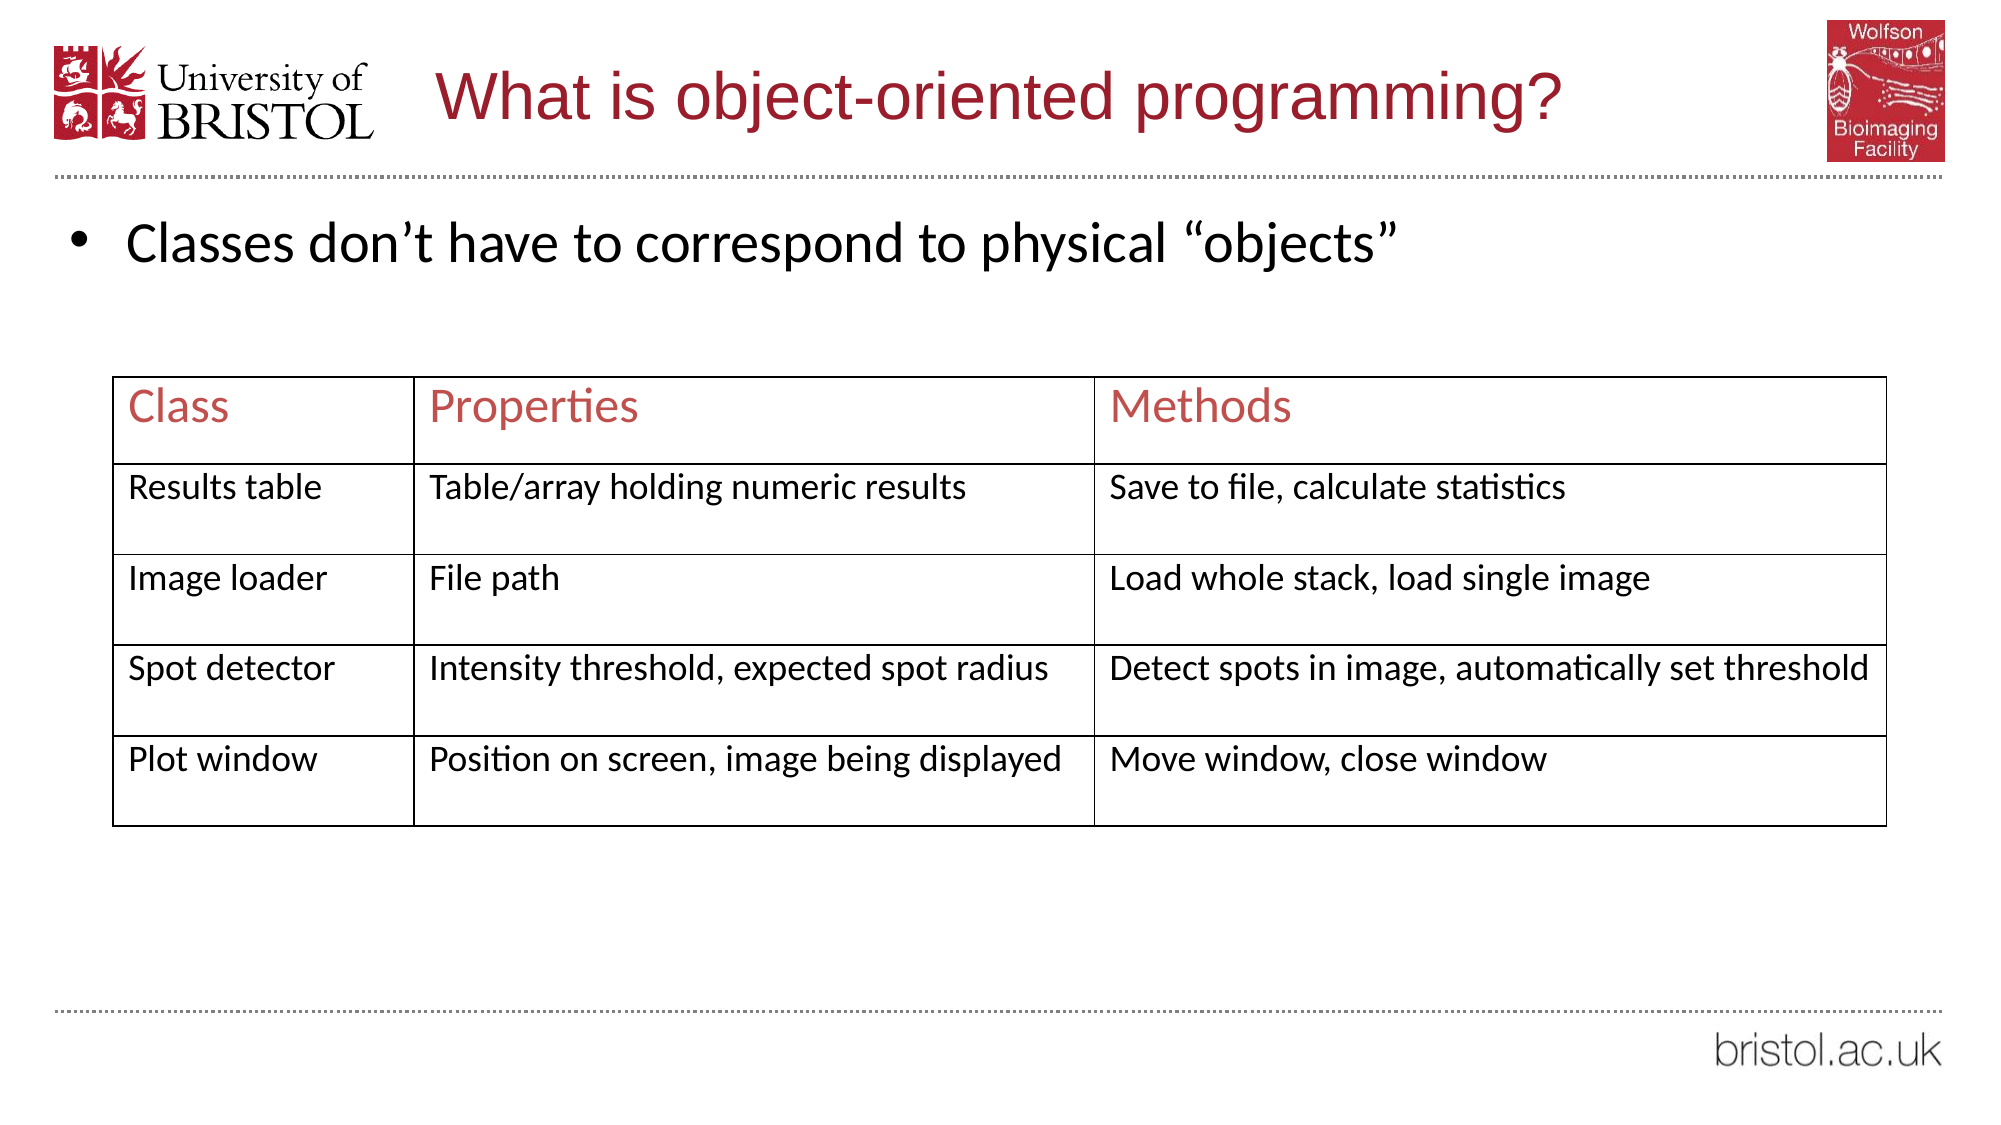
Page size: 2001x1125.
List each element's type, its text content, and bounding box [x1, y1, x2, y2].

table_cell Intensity threshold, expected spot radius [415, 646, 1094, 735]
table_cell Detect spots in image, automatically set threshold [1095, 646, 1886, 735]
table_header Properties [415, 378, 1094, 463]
picture [54, 46, 374, 140]
table_cell Position on screen, image being displayed [415, 737, 1094, 825]
table_cell Table/array holding numeric results [415, 465, 1094, 554]
title What is object-oriented programming? [396, 41, 1604, 140]
table_cell Image loader [114, 555, 413, 644]
table_header Class [114, 378, 413, 463]
table_cell Results table [114, 465, 413, 554]
picture [635, 525, 1365, 600]
list Classes don’t have to correspond to physical “objects” [55, 196, 1941, 1005]
table_cell Save to file, calculate statistics [1095, 465, 1886, 554]
table_header Methods [1095, 378, 1886, 463]
picture [1700, 1023, 1945, 1080]
table_cell Spot detector [114, 646, 413, 735]
table_cell Move window, close window [1095, 737, 1886, 825]
table_cell Plot window [114, 737, 413, 825]
table_cell Load whole stack, load single image [1095, 555, 1886, 644]
table_cell File path [415, 555, 1094, 644]
picture [1827, 20, 1945, 162]
